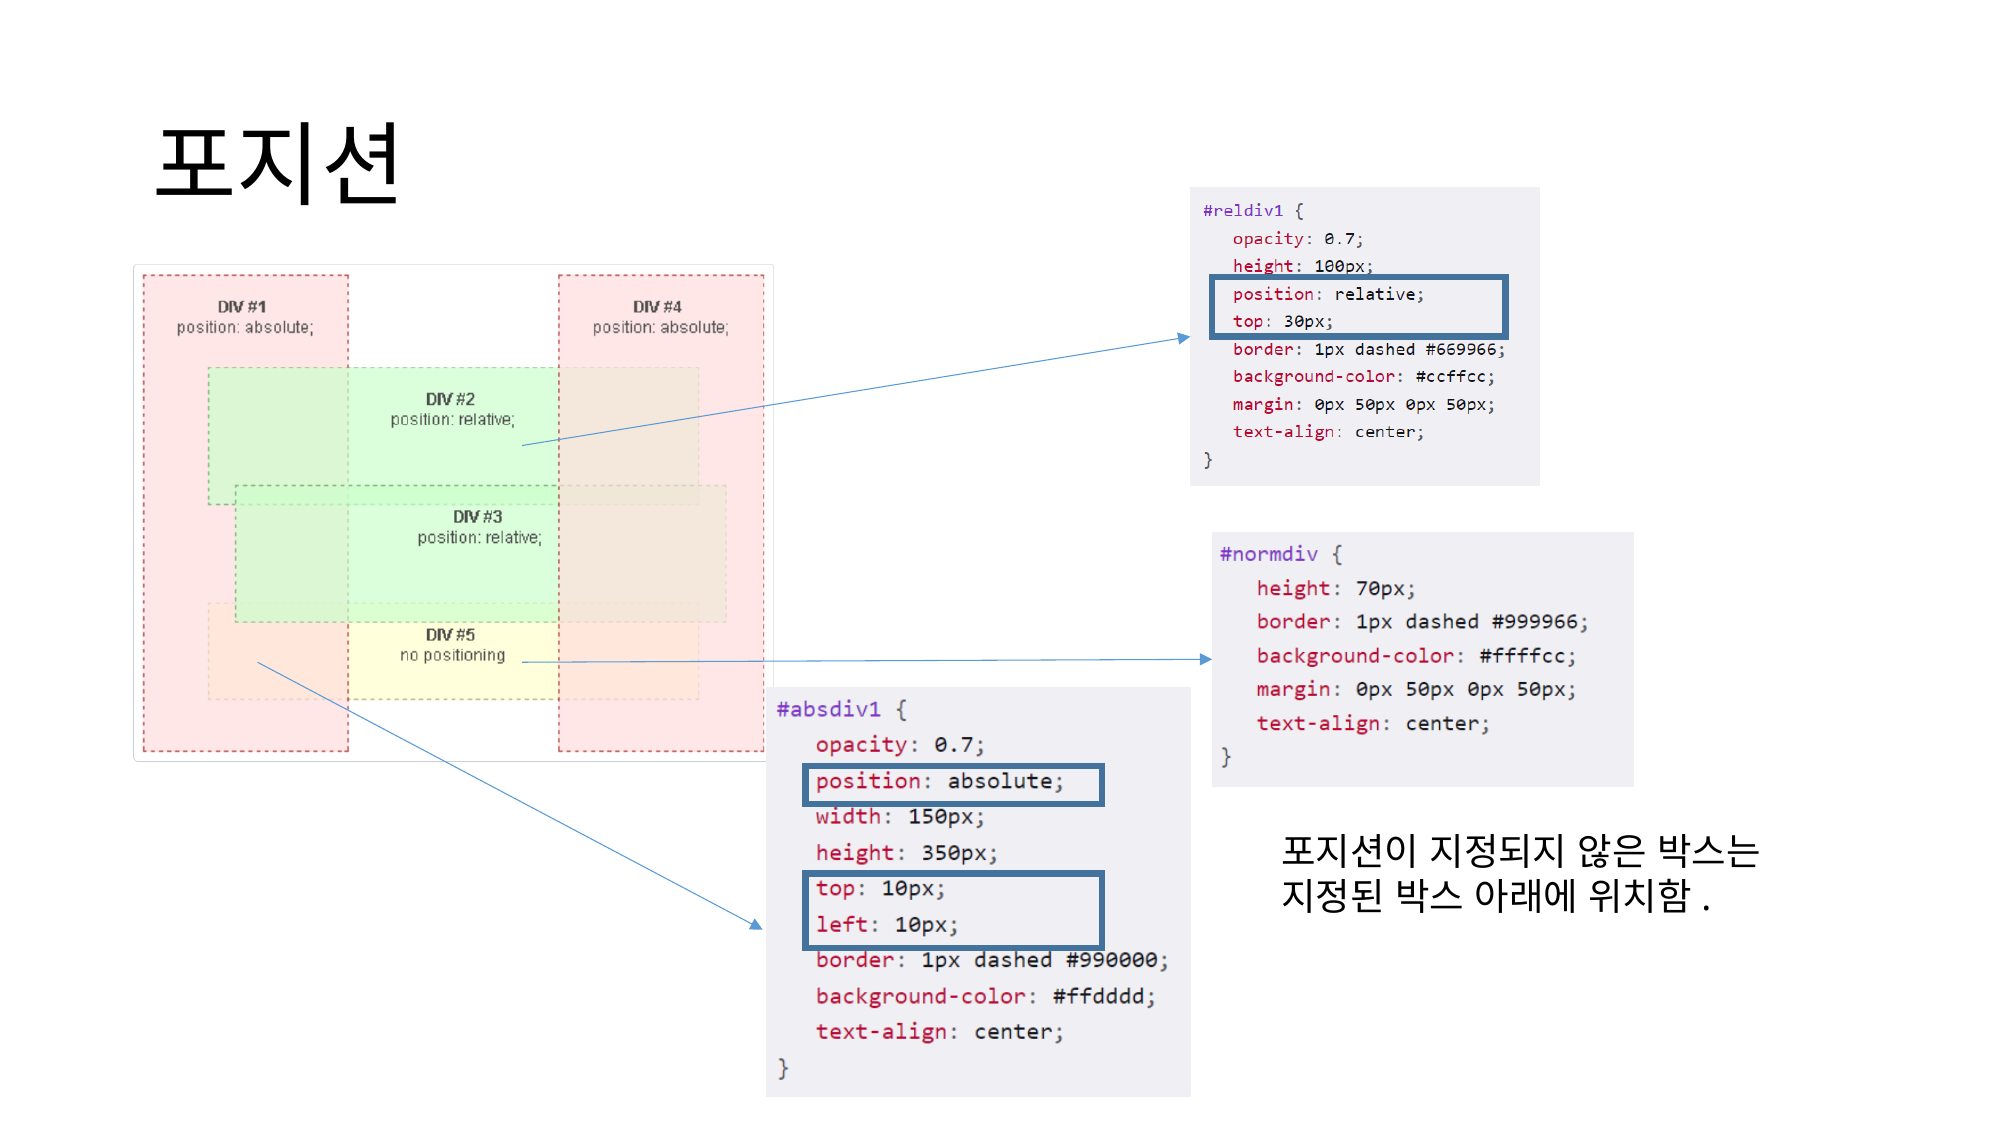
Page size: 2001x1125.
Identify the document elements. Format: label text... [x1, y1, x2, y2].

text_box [522, 336, 1191, 446]
picture [763, 663, 1191, 1097]
picture [1190, 187, 1540, 486]
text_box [257, 662, 763, 930]
picture [1212, 531, 1634, 787]
text_box 포지션이 지정되지 않은 박스는 지정된 박스 아래에 위치함. [1266, 820, 1841, 926]
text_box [522, 659, 1213, 663]
picture [117, 236, 792, 772]
title 포지션 [137, 59, 1863, 278]
